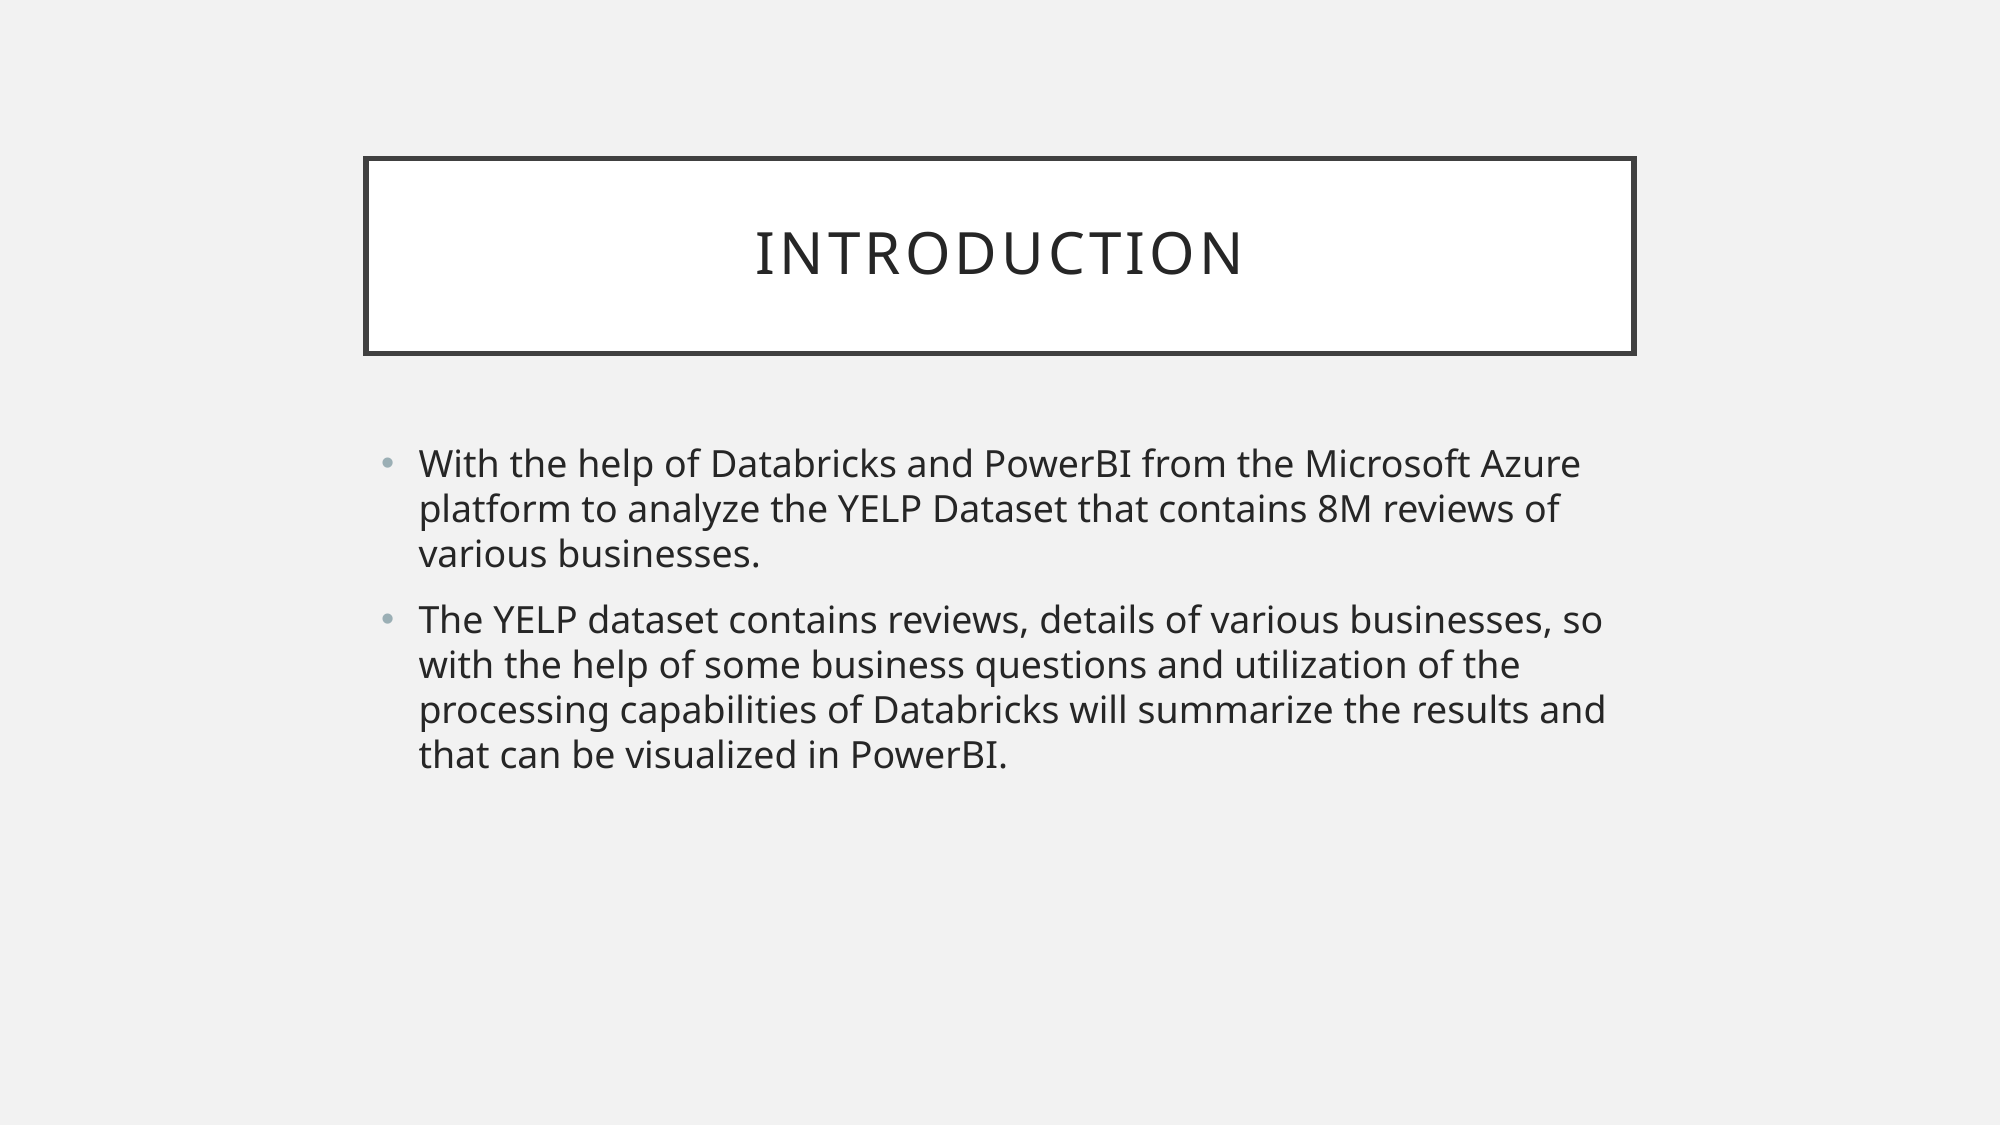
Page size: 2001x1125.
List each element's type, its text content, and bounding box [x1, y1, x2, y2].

list With the help of Databricks and PowerBI from the Microsoft Azure platform to analyze the YELP Dataset that contains 8M reviews of various businesses. The YELP dataset contains reviews, details of various businesses, so with the help of some business questions and utilization of the processing capabilities of Databricks will summarize the results and that can be visualized in PowerBI. [366, 432, 1634, 942]
title Introduction [363, 156, 1637, 356]
